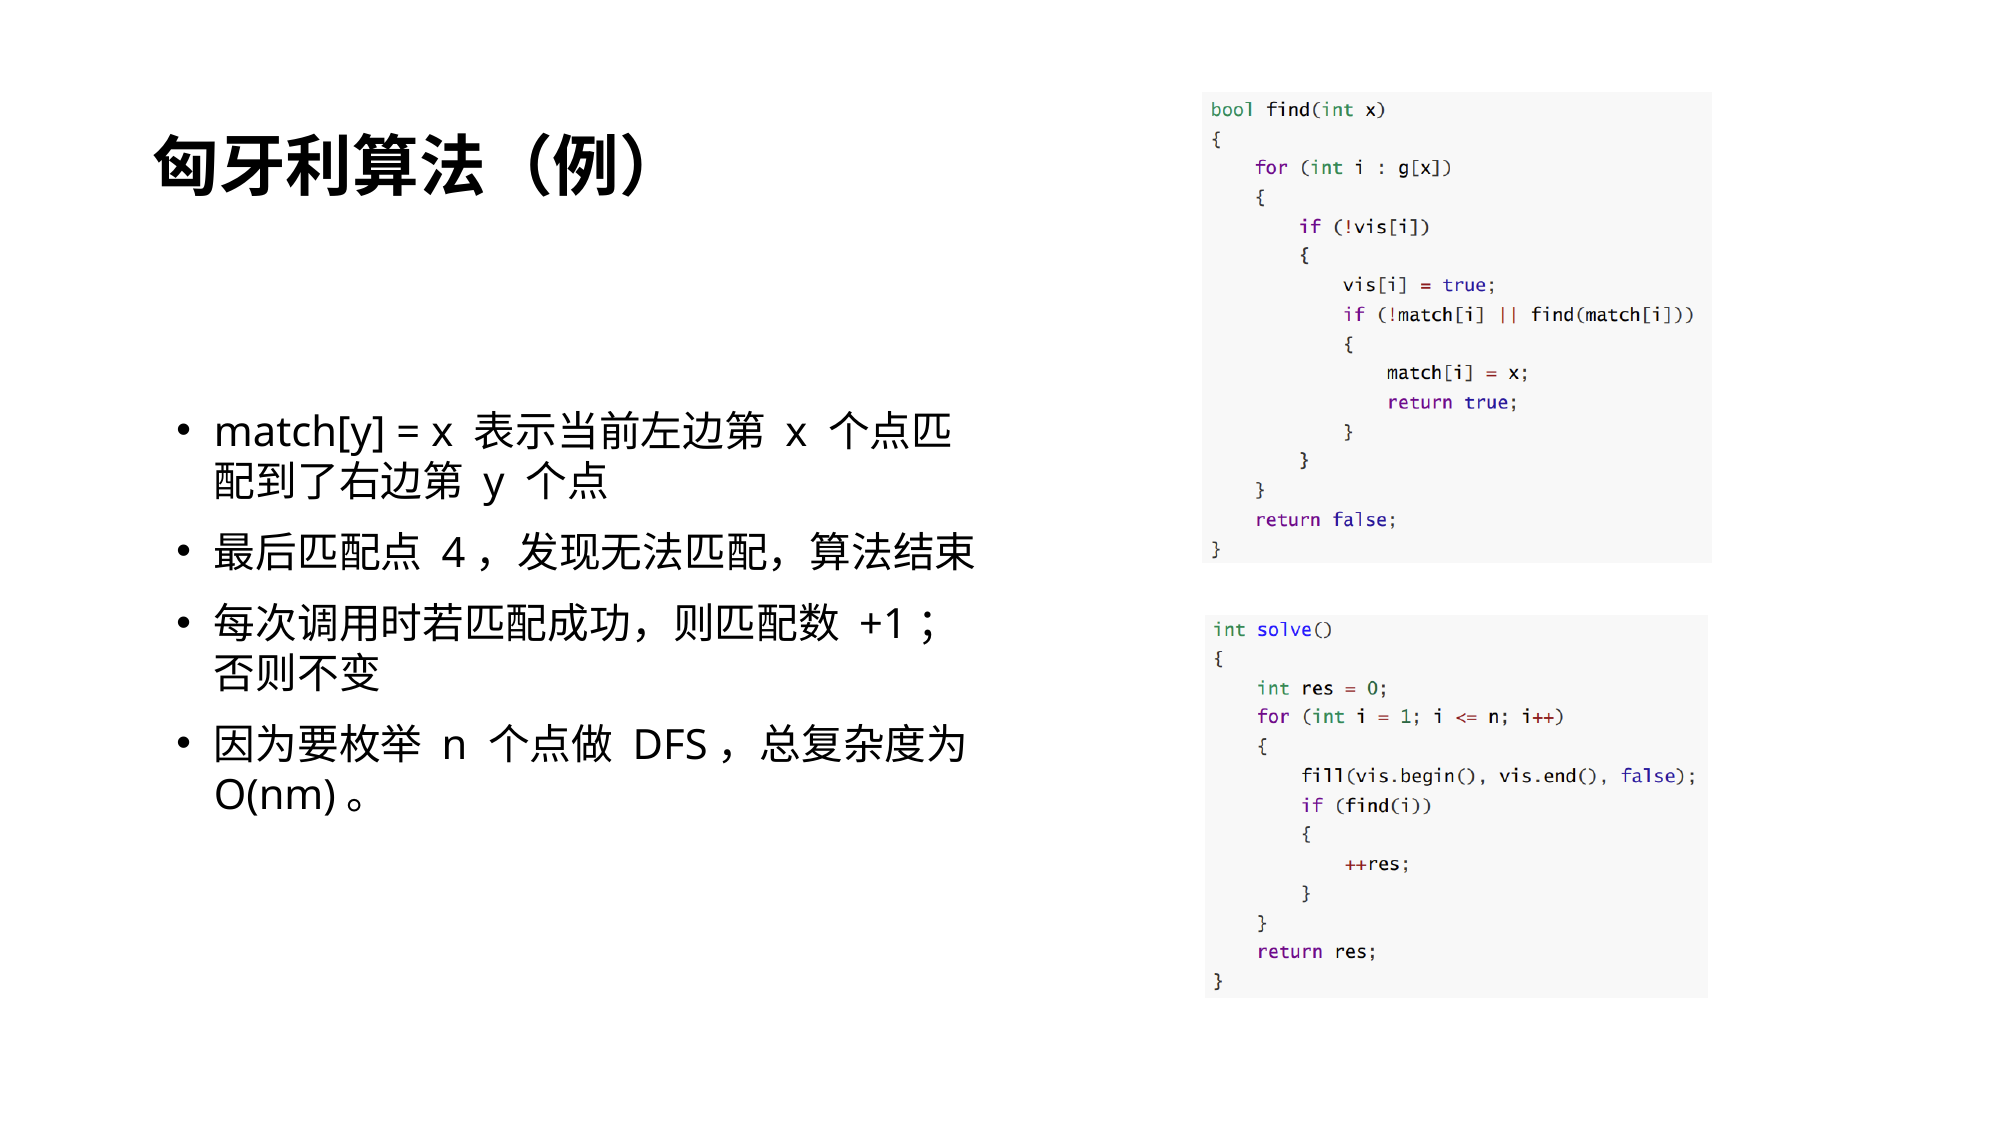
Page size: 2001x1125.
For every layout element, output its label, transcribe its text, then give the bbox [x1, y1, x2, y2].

picture [1205, 615, 1708, 998]
title 匈牙利算法（例） [137, 59, 1863, 278]
picture [1202, 92, 1712, 563]
list match[y] = x 表示当前左边第 x 个点匹配到了右边第 y 个点 最后匹配点 4，发现无法匹配，算法结束 每次调用时若匹配成功，则匹配数 +1；否则不变 因为要枚举 n 个点做 DFS，总复杂度为 O(nm)。 [161, 397, 1000, 923]
